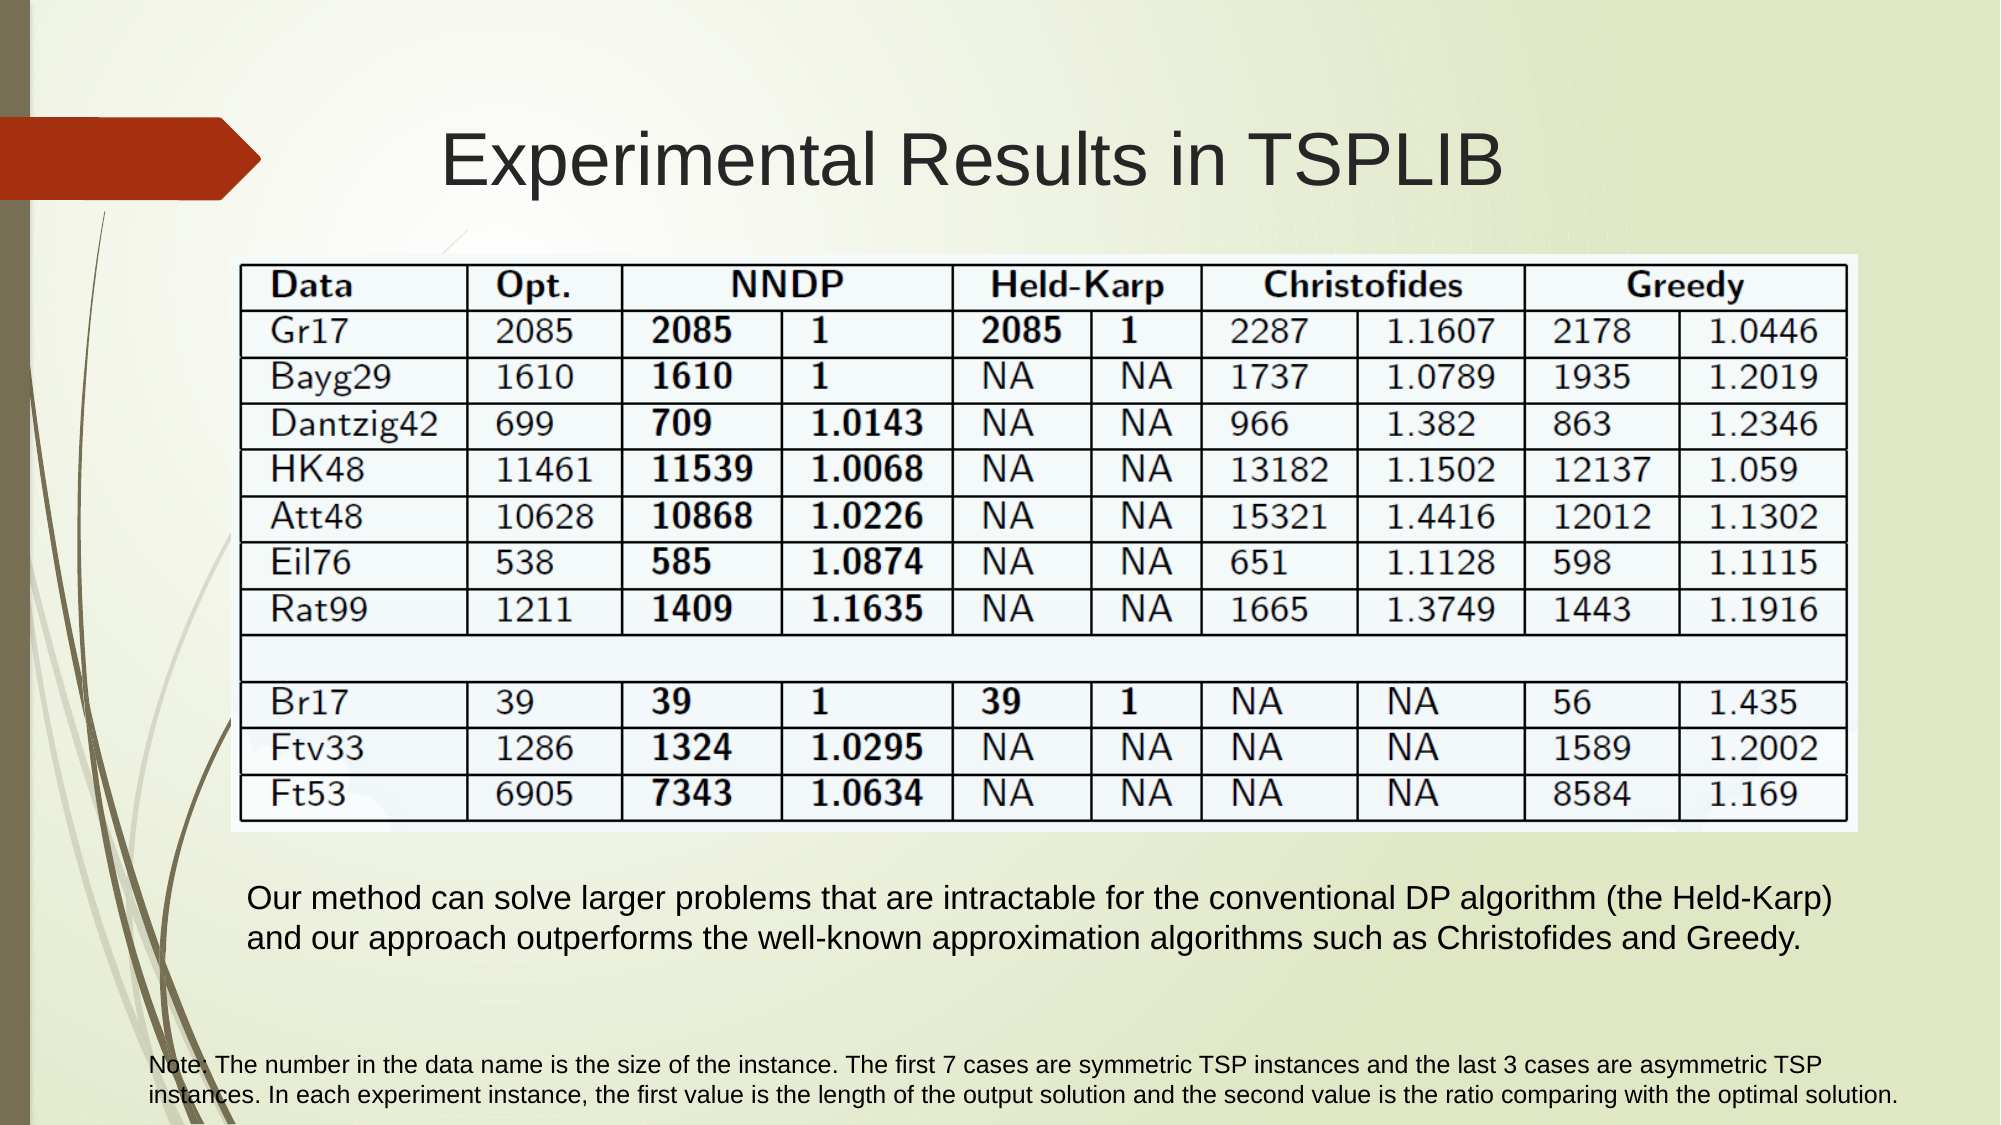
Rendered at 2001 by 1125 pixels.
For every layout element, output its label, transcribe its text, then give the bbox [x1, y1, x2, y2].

text_box Our method can solve larger problems that are intractable for the conventional DP algorithm (the Held-Karp) and our approach outperforms the well-known approximation algorithms such as Christofides and Greedy. [231, 868, 1858, 964]
picture [231, 253, 1858, 833]
text_box Note: The number in the data name is the size of the instance. The first 7 cases are symmetric TSP instances and the last 3 cases are asymmetric TSP instances. In each experiment instance, the first value is the length of the output solution and the second value is the ratio comparing with the optimal solution. [133, 1041, 1956, 1117]
title Experimental Results in TSPLIB [425, 102, 1888, 313]
